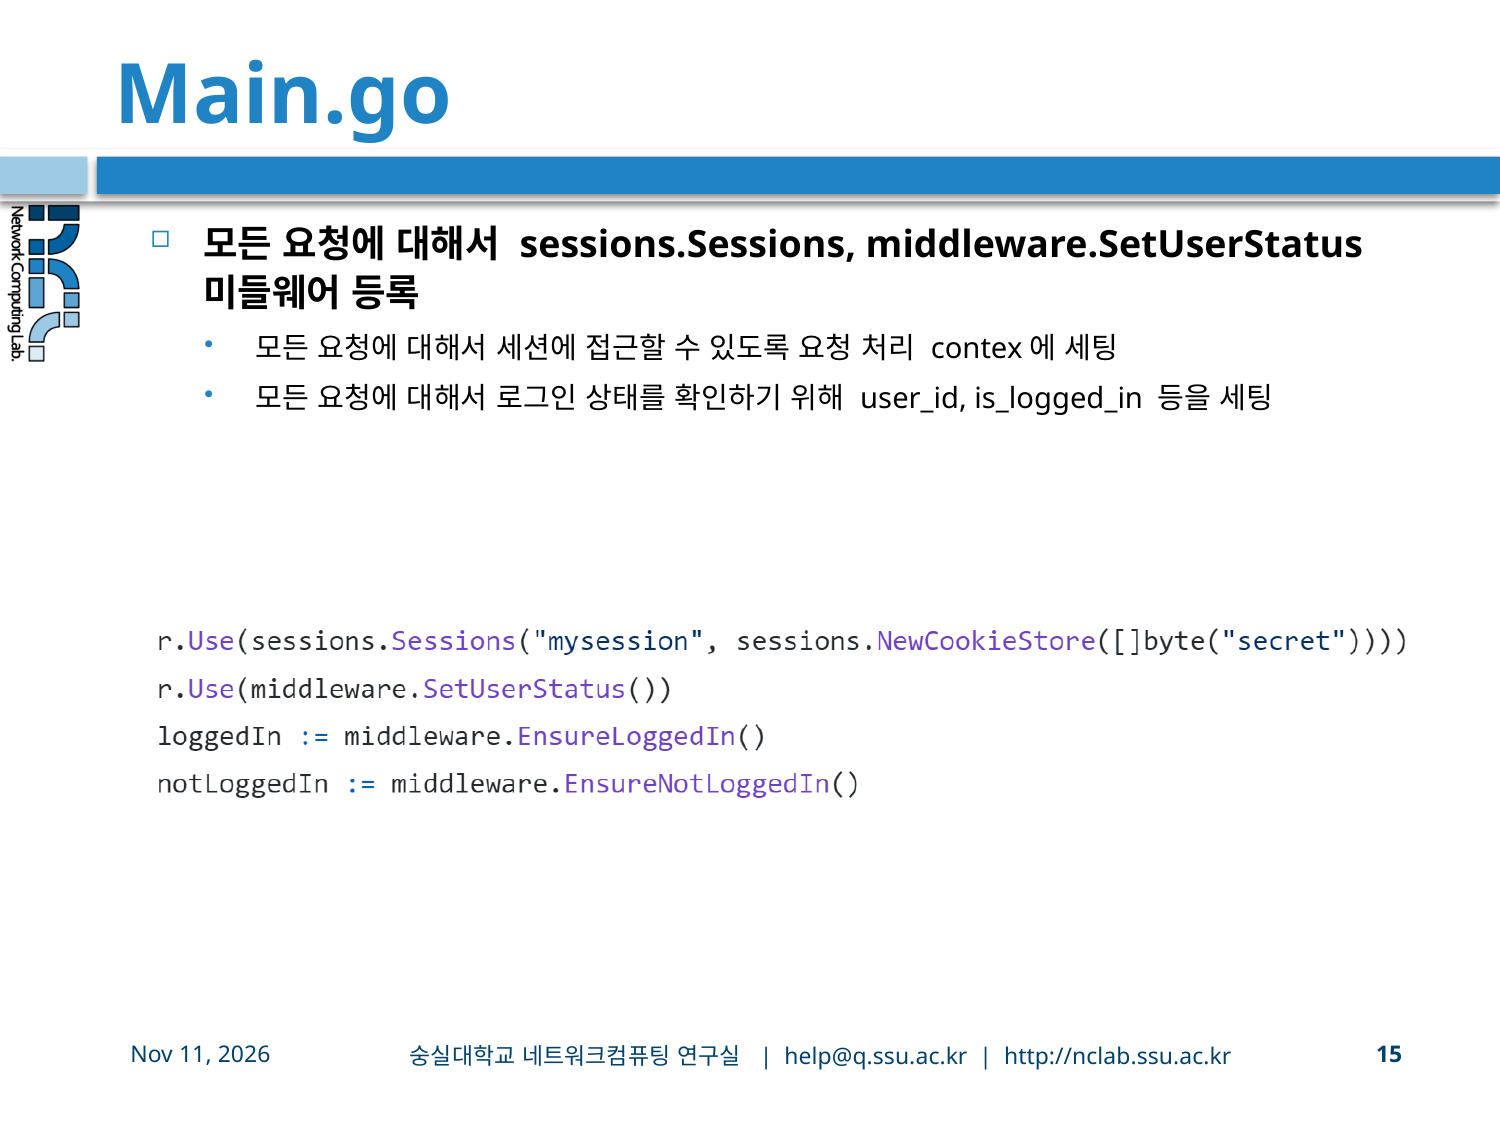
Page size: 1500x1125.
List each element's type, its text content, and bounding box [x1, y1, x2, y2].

slide_number 6-Oct-20 [100, 1025, 302, 1085]
title Main.go [99, 30, 1438, 149]
slide_number 15 [1340, 1025, 1438, 1085]
picture [6, 202, 83, 365]
list 모든 요청에 대해서 sessions.Sessions, middleware.SetUserStatus 미들웨어 등록 모든 요청에 대해서 세션에 접근할 수 있도록 요청 처리 contex에 세팅 모든 요청에 대해서 로그인 상태를 확인하기 위해 user_id, is_logged_in 등을 세팅 [135, 208, 1459, 657]
picture [147, 614, 1418, 818]
footer 숭실대학교 네트워크컴퓨팅 연구실 | help@q.ssu.ac.kr | http://nclab.ssu.ac.kr [312, 1024, 1330, 1085]
